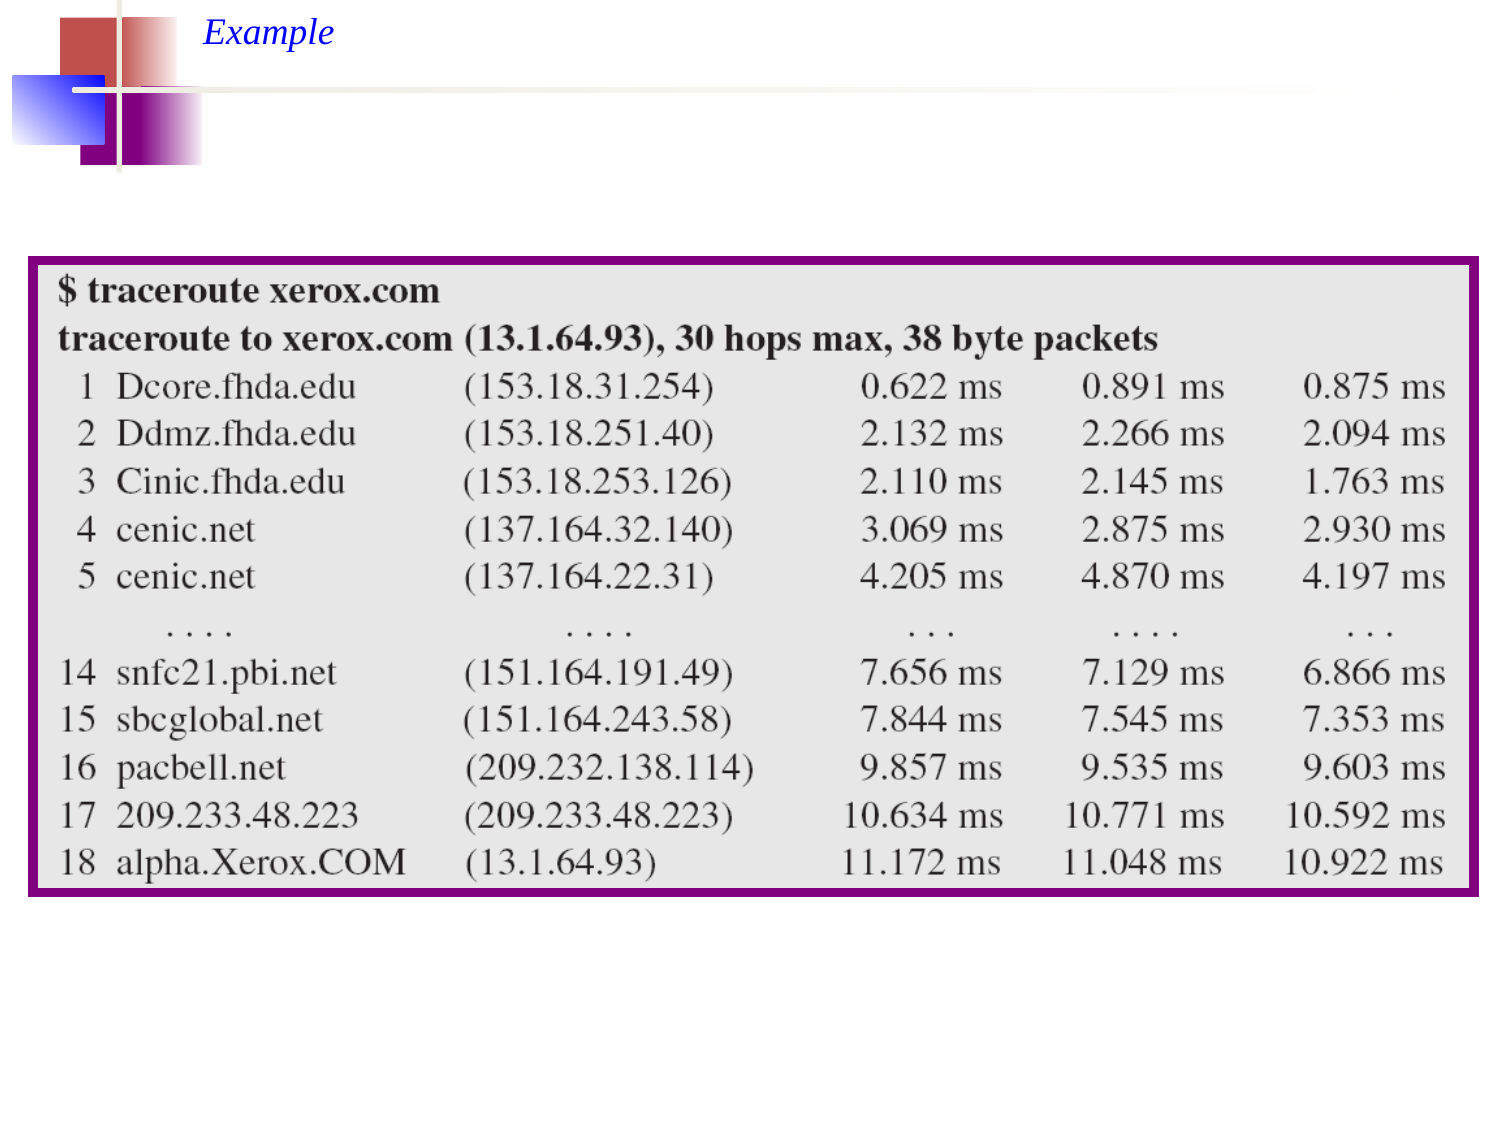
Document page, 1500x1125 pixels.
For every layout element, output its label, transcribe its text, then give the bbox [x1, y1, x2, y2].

text_box Example [188, 0, 350, 60]
picture [37, 265, 1470, 888]
text_box [72, 87, 1423, 93]
text_box [12, 75, 105, 145]
text_box [116, 0, 122, 87]
text_box [122, 93, 141, 165]
text_box [80, 93, 116, 165]
text_box [141, 93, 202, 165]
text_box [122, 17, 177, 86]
text_box [60, 17, 116, 86]
text_box [116, 93, 122, 173]
